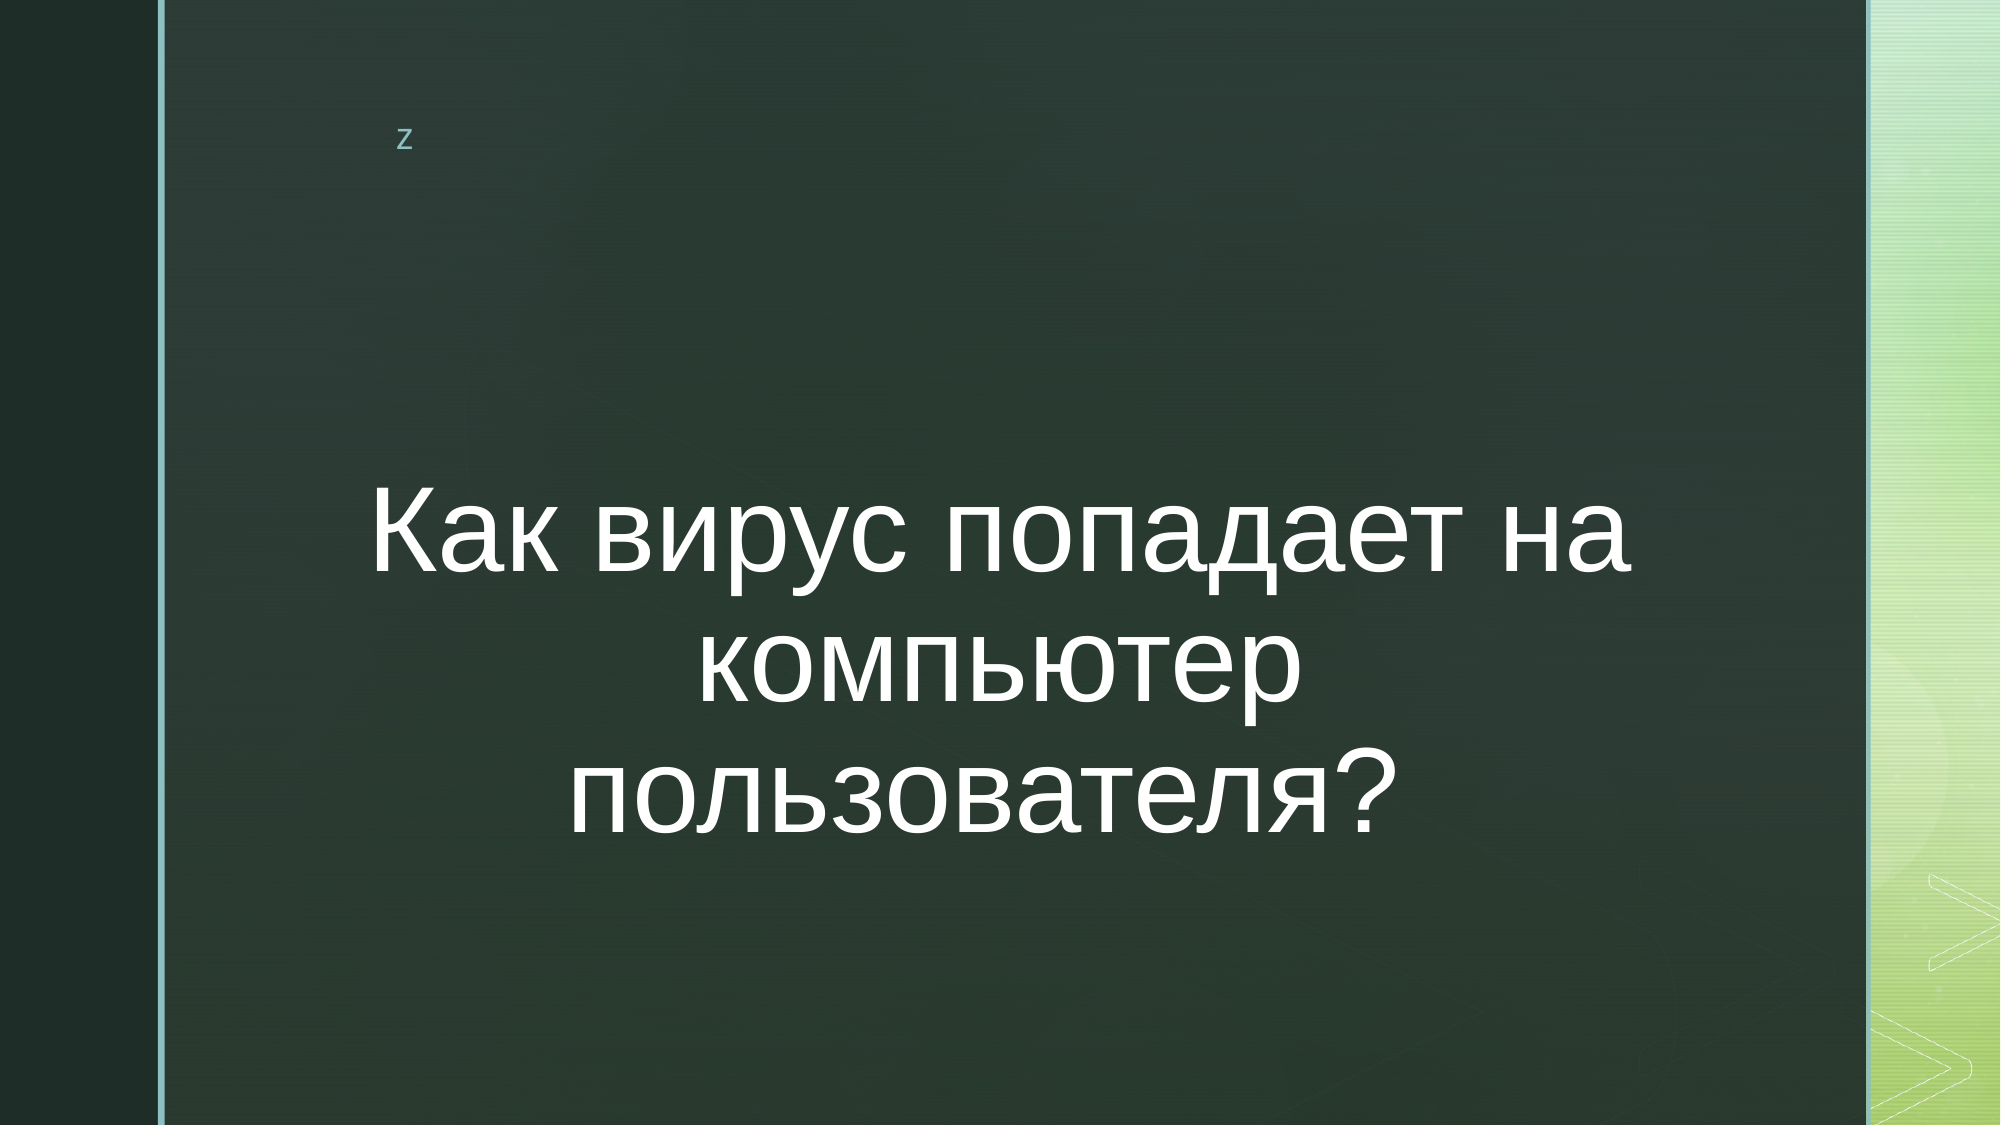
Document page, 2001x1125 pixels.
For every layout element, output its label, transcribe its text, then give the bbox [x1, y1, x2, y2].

picture [1871, 0, 2001, 1125]
text_box Как вирус попадает на компьютер пользователя? [347, 459, 1653, 870]
